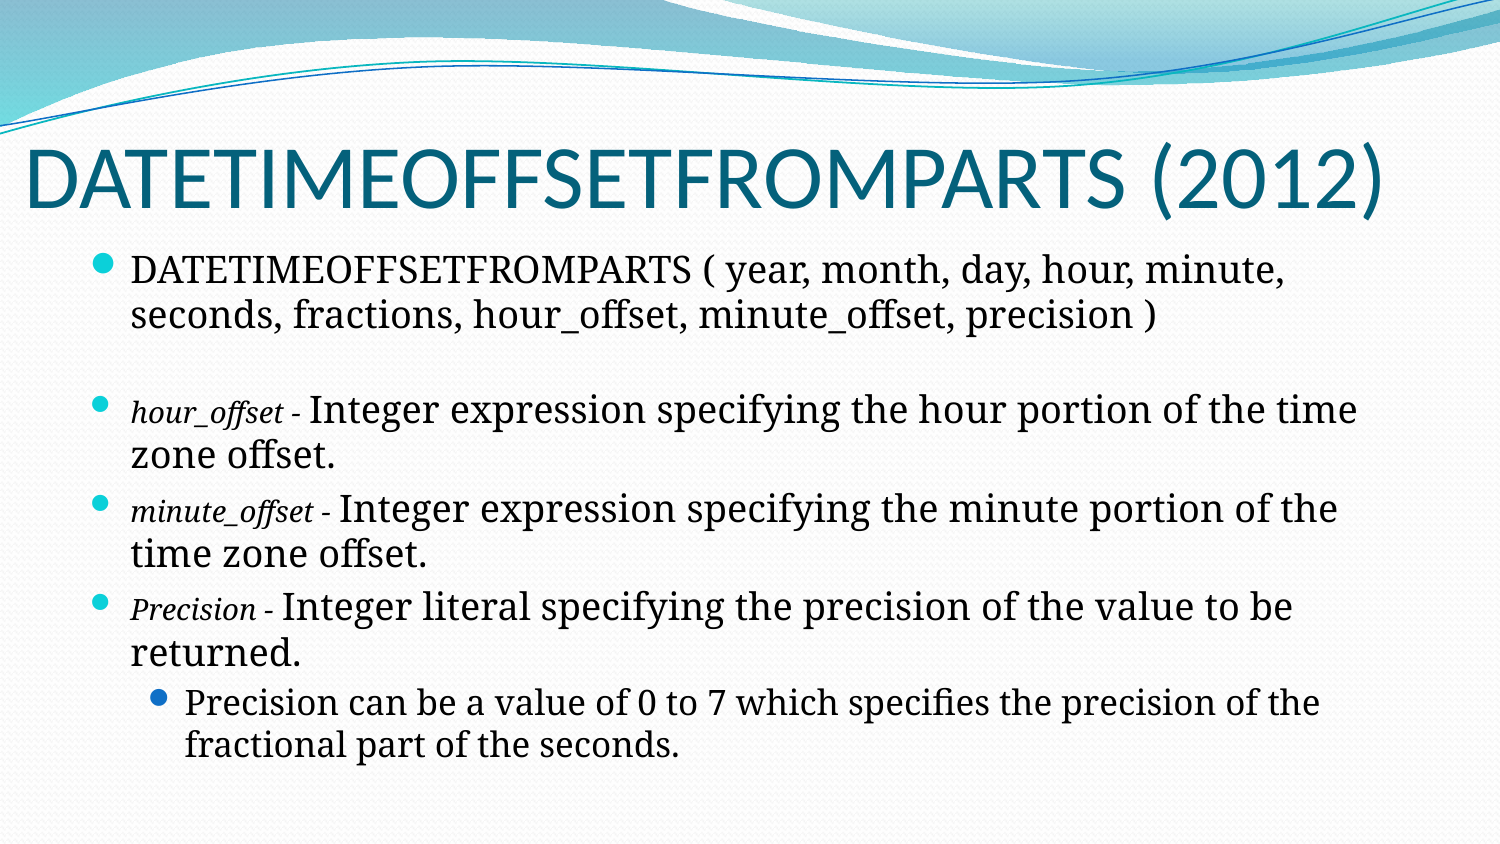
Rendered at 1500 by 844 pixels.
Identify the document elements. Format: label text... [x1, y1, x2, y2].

title DATETIMEOFFSETFROMPARTS (2012) [24, 86, 1463, 228]
list DATETIMEOFFSETFROMPARTS ( year, month, day, hour, minute, seconds, fractions, hour_offset, minute_offset, precision ) hour_offset - Integer expression specifying the hour portion of the time zone offset. minute_offset - Integer expression specifying the minute portion of the time zone offset. Precision - Integer literal specifying the precision of the value to be returned. Precision can be a value of 0 to 7 which specifies the precision of the fractional part of the seconds. [75, 238, 1425, 779]
